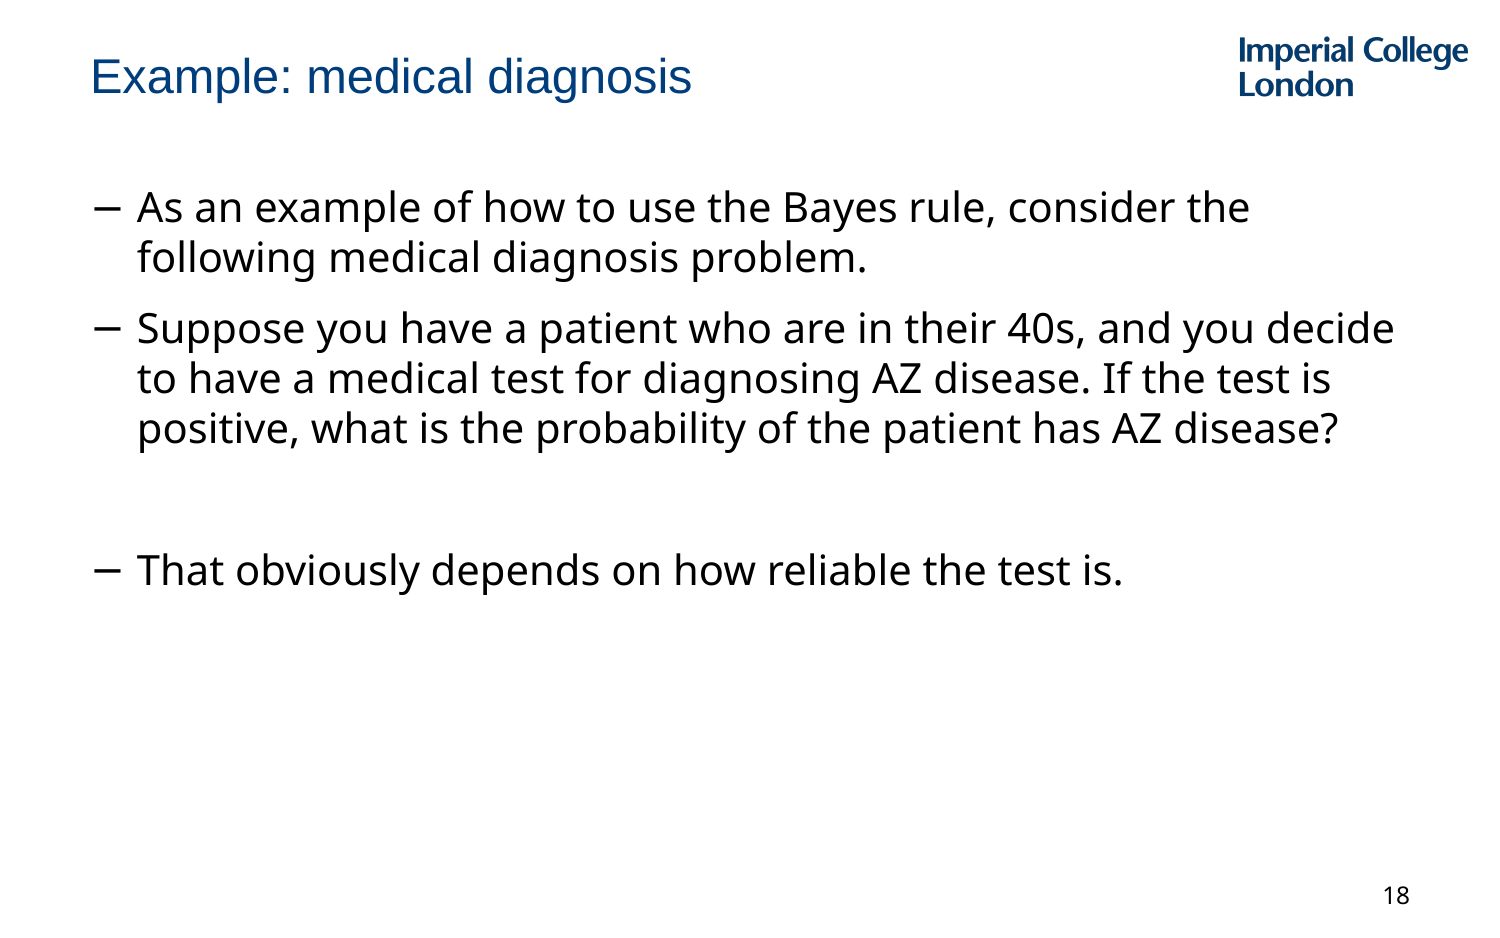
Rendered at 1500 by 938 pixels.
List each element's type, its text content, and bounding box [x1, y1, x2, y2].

picture [1425, 18, 1486, 114]
slide_number 18 [1074, 872, 1426, 920]
title Example: medical diagnosis [75, 0, 1425, 153]
list As an example of how to use the Bayes rule, consider the following medical diagnosis problem. Suppose you have a patient who are in their 40s, and you decide to have a medical test for diagnosing AZ disease. If the test is positive, what is the probability of the patient has AZ disease? That obviously depends on how reliable the test is. [75, 173, 1425, 853]
